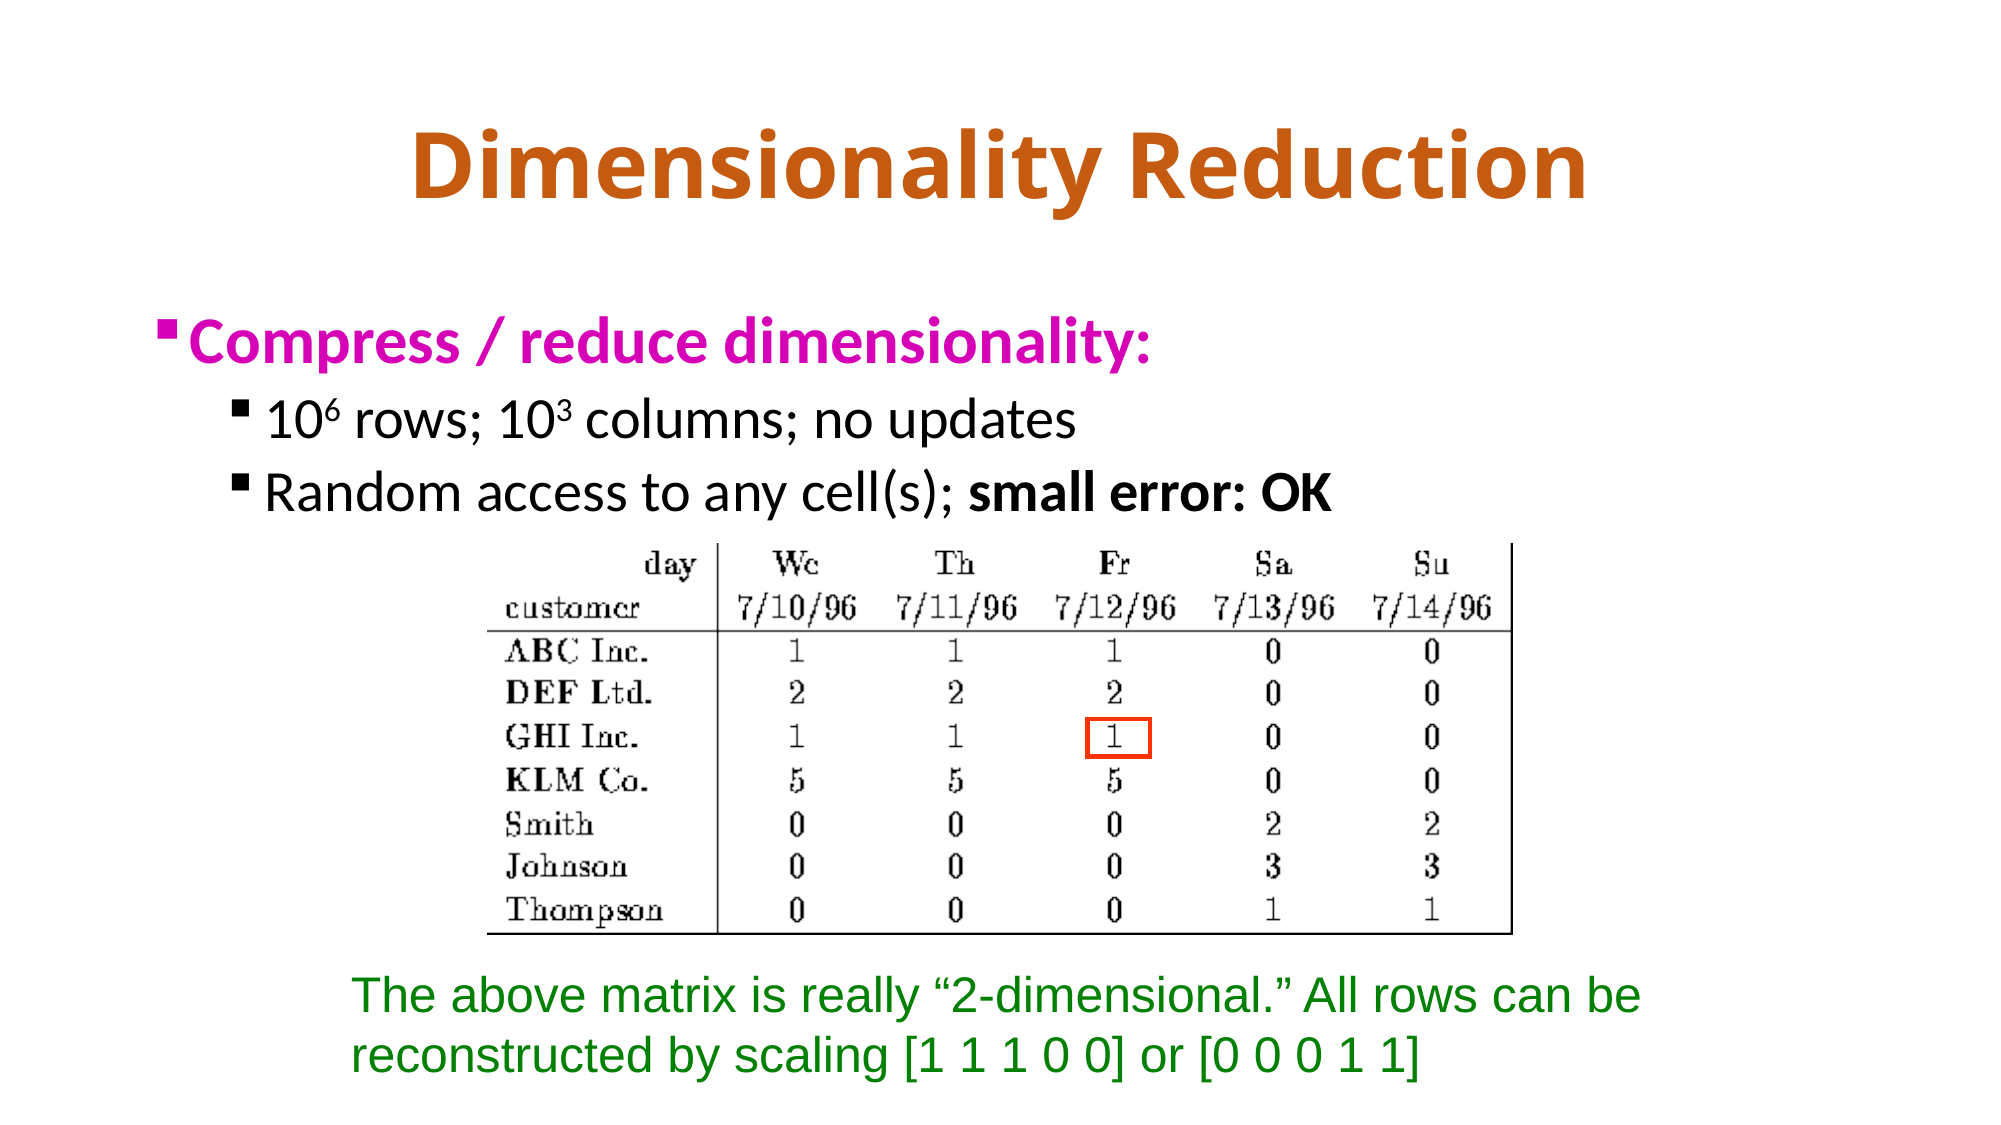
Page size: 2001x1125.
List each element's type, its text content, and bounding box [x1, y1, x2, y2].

list Compress / reduce dimensionality: 106 rows; 103 columns; no updates Random access to any cell(s); small error: OK [137, 298, 1863, 544]
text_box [487, 543, 1513, 935]
title Dimensionality Reduction [137, 59, 1863, 278]
text_box The above matrix is really “2-dimensional.” All rows can be reconstructed by scaling [1 1 1 0 0] or [0 0 0 1 1] [336, 955, 1664, 1091]
